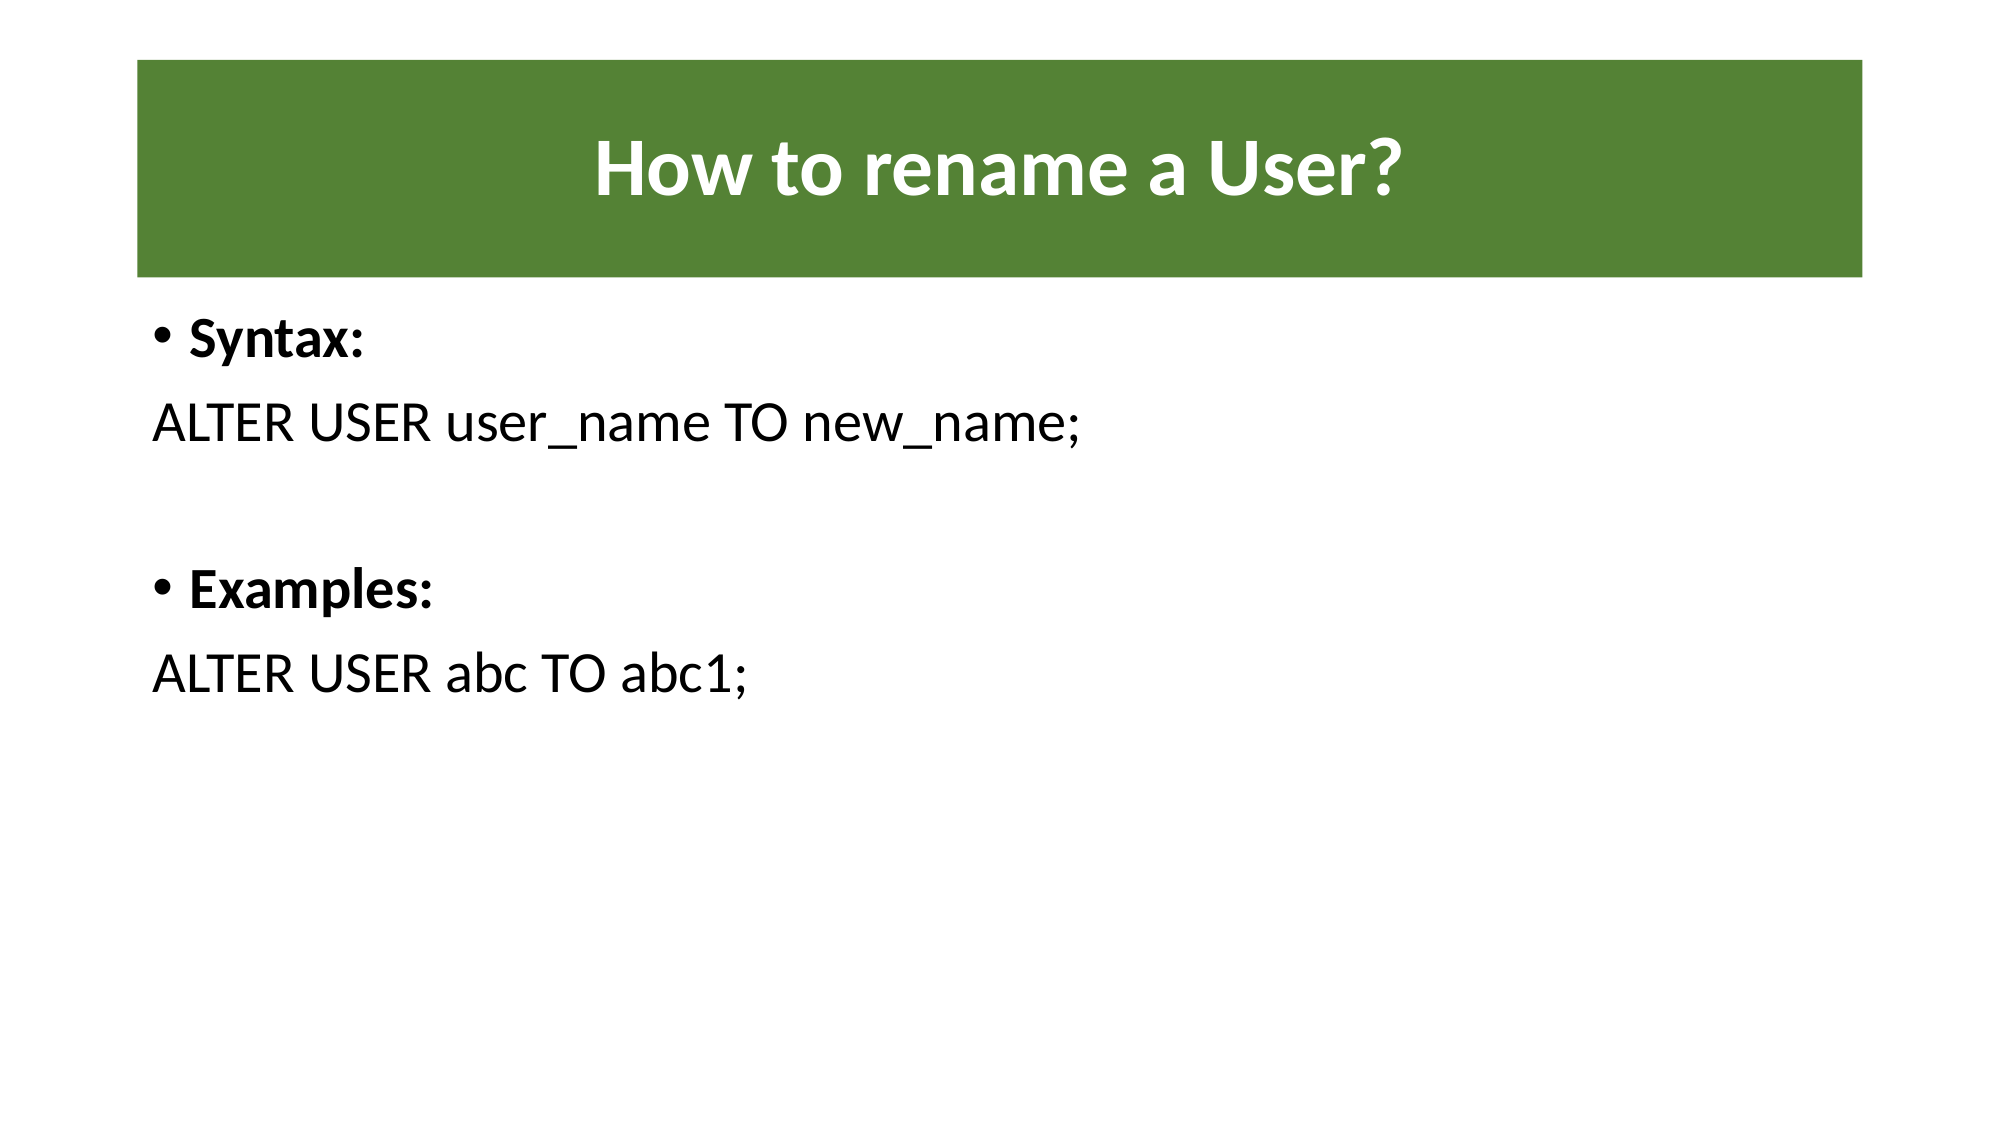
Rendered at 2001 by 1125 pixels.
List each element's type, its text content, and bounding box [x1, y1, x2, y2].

list Syntax: ALTER USER user_name TO new_name; Examples: ALTER USER abc TO abc1; [137, 299, 1863, 1014]
title How to rename a User? [137, 59, 1863, 278]
